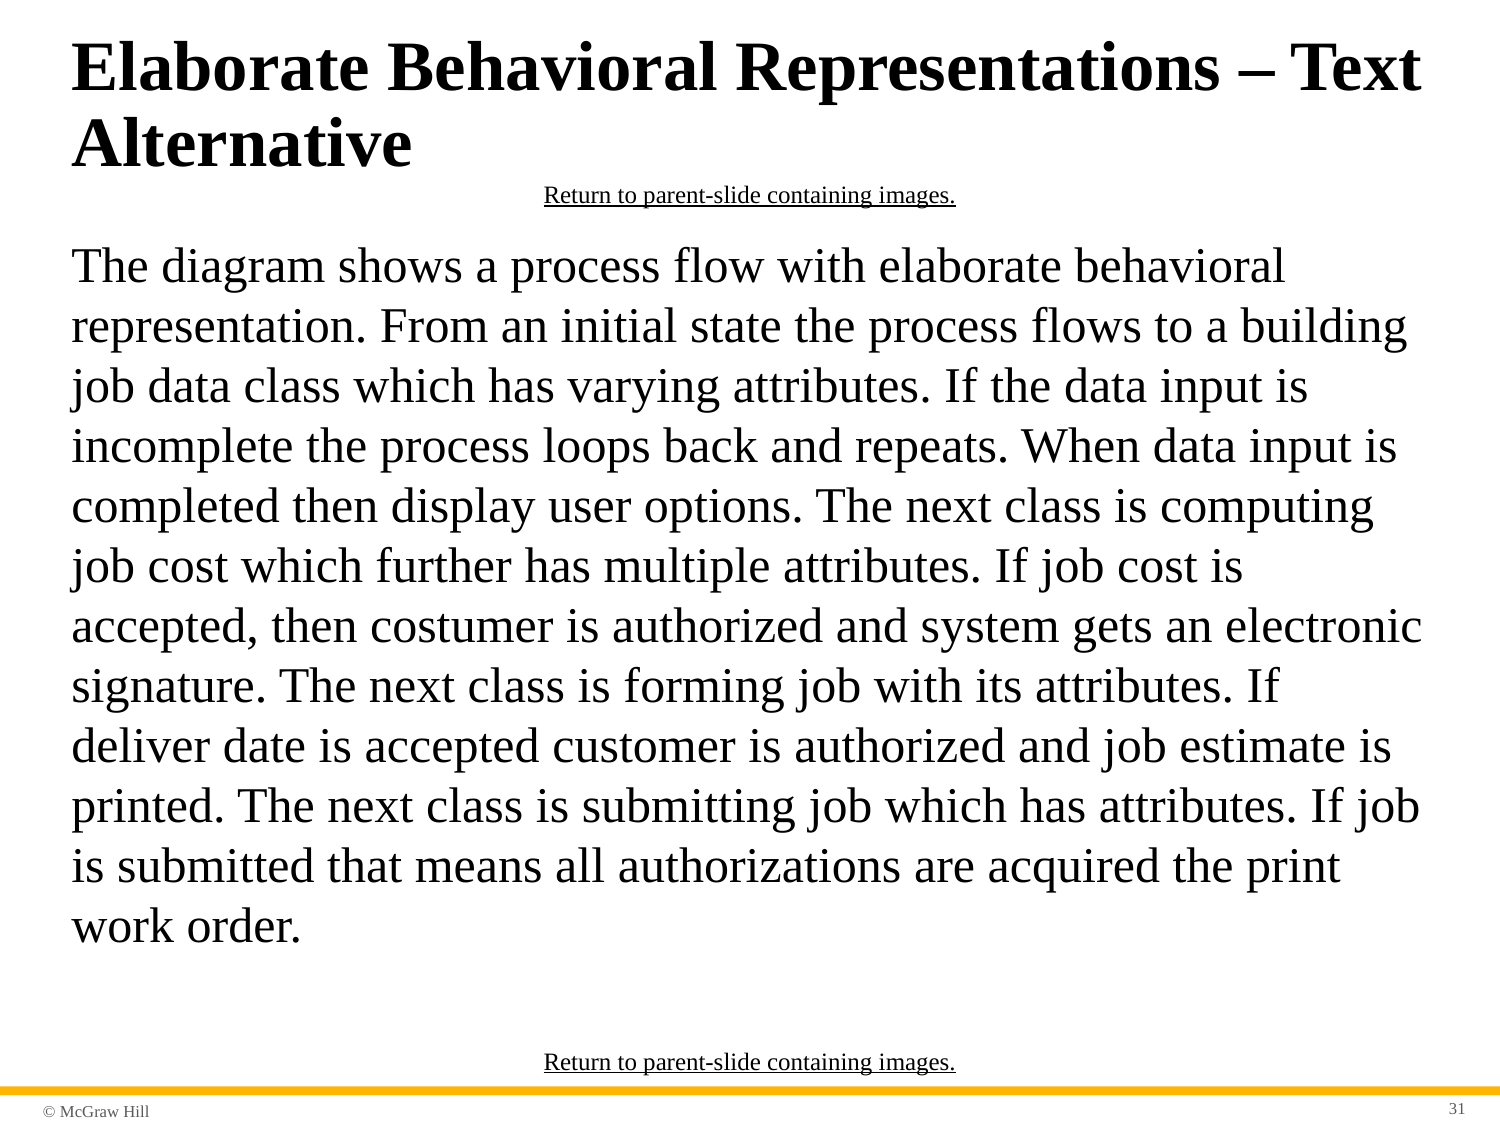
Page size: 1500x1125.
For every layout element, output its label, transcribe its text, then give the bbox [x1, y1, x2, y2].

list The diagram shows a process flow with elaborate behavioral representation. From an initial state the process flows to a building job data class which has varying attributes. If the data input is incomplete the process loops back and repeats. When data input is completed then display user options. The next class is computing job cost which further has multiple attributes. If job cost is accepted, then costumer is authorized and system gets an electronic signature. The next class is forming job with its attributes. If deliver date is accepted customer is authorized and job estimate is printed. The next class is submitting job which has attributes. If job is submitted that means all authorizations are acquired the print work order. [56, 224, 1444, 1025]
list Return to parent-slide containing images. [507, 1041, 993, 1080]
title Elaborate Behavioral Representations – Text Alternative [56, 38, 1444, 173]
slide_number 31 [1415, 1094, 1474, 1122]
list Return to parent-slide containing images. [505, 175, 995, 213]
